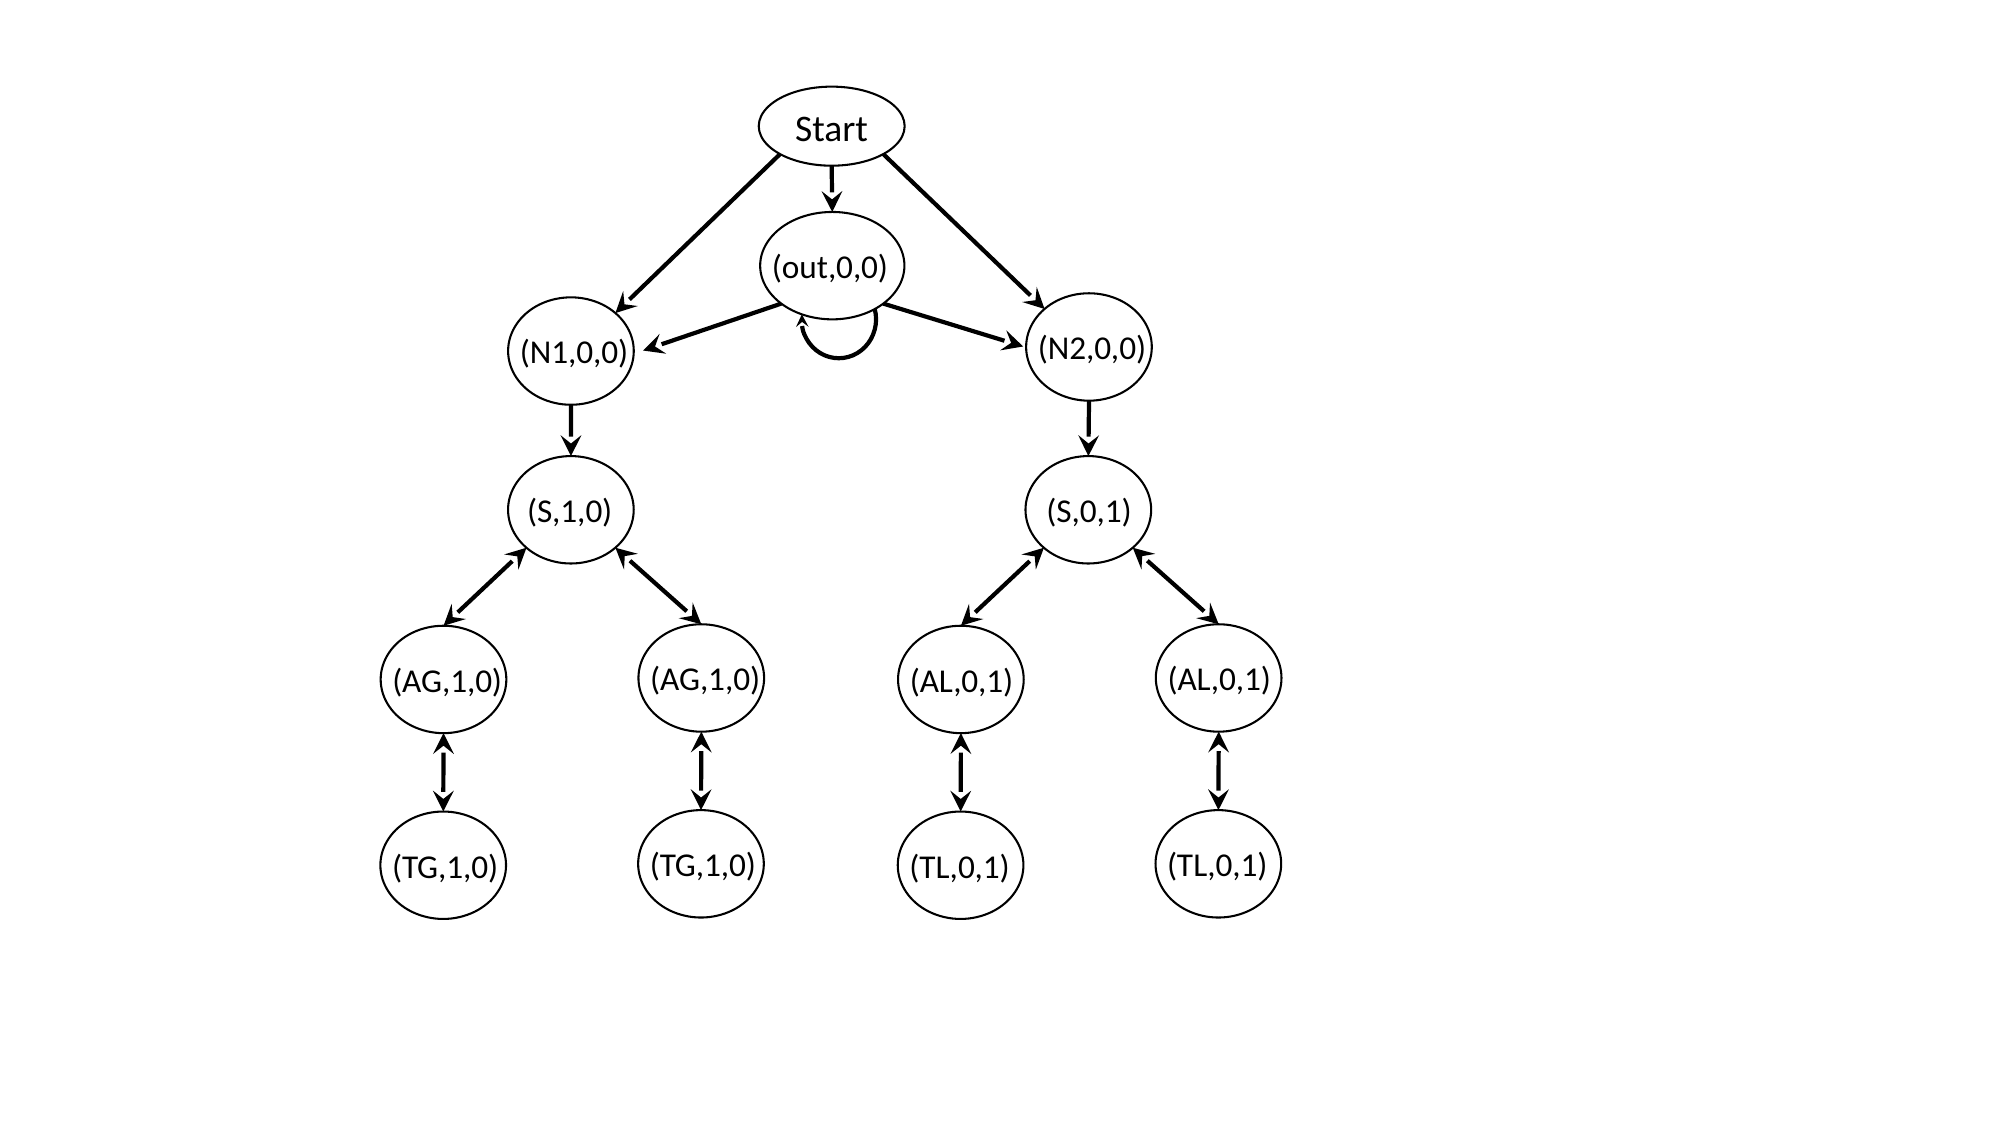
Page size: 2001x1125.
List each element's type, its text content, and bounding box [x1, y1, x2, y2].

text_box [633, 810, 773, 918]
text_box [883, 154, 1045, 309]
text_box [1151, 624, 1288, 732]
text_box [508, 456, 634, 564]
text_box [376, 625, 519, 734]
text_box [960, 547, 1044, 626]
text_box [893, 811, 1026, 919]
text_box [1151, 810, 1284, 918]
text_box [1025, 456, 1152, 564]
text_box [644, 303, 755, 351]
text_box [615, 153, 781, 313]
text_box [376, 811, 515, 919]
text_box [905, 303, 1022, 347]
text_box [893, 625, 1030, 734]
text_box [443, 547, 527, 626]
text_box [615, 547, 702, 625]
text_box Start [757, 85, 906, 167]
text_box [503, 297, 645, 405]
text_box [1021, 293, 1163, 401]
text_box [1132, 547, 1219, 625]
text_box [634, 624, 777, 732]
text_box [755, 211, 905, 359]
